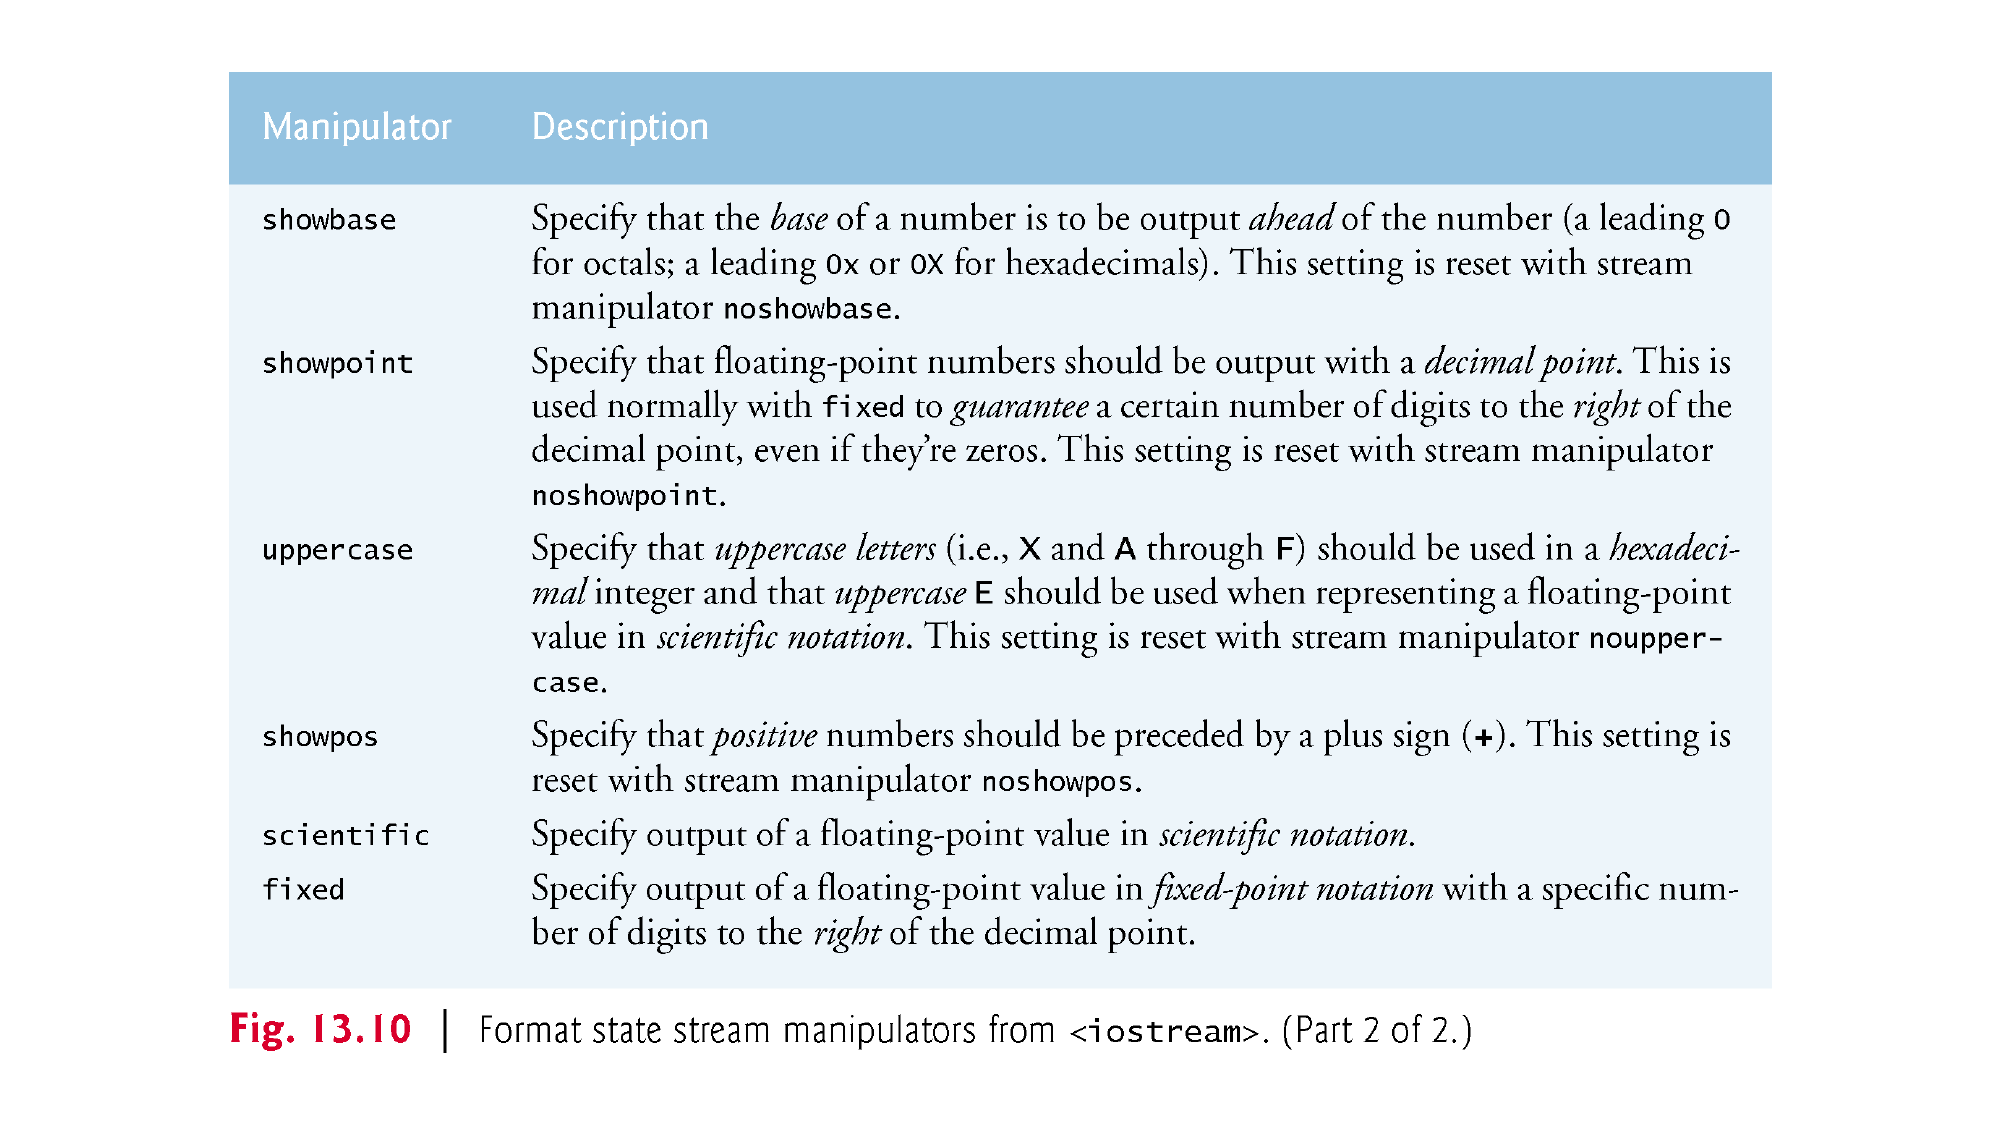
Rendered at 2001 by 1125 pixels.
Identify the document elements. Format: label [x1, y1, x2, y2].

picture [156, 0, 1844, 1125]
